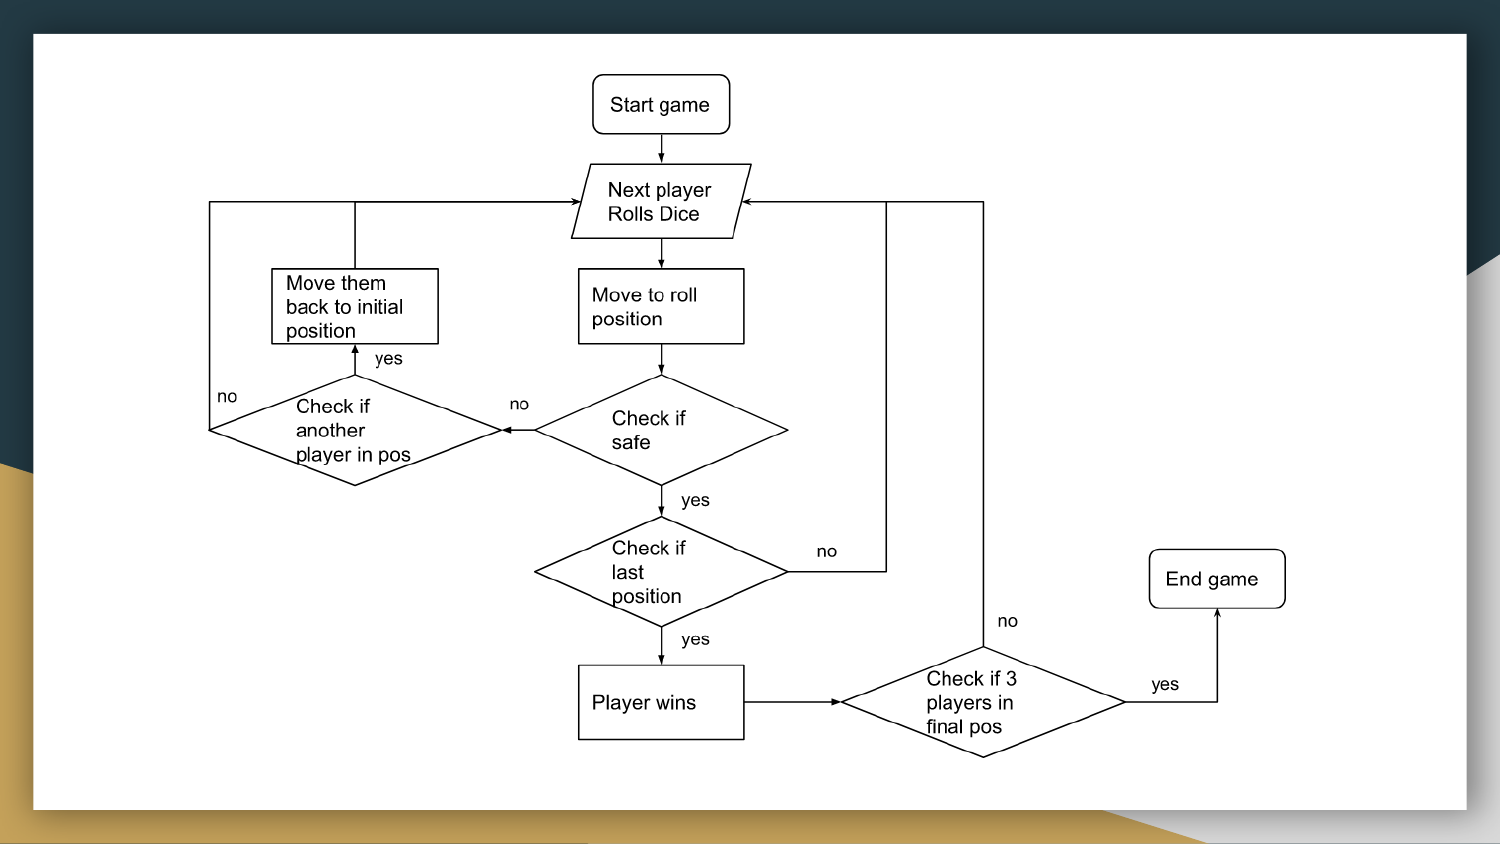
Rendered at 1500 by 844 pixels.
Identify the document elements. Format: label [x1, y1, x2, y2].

picture [164, 34, 1374, 810]
